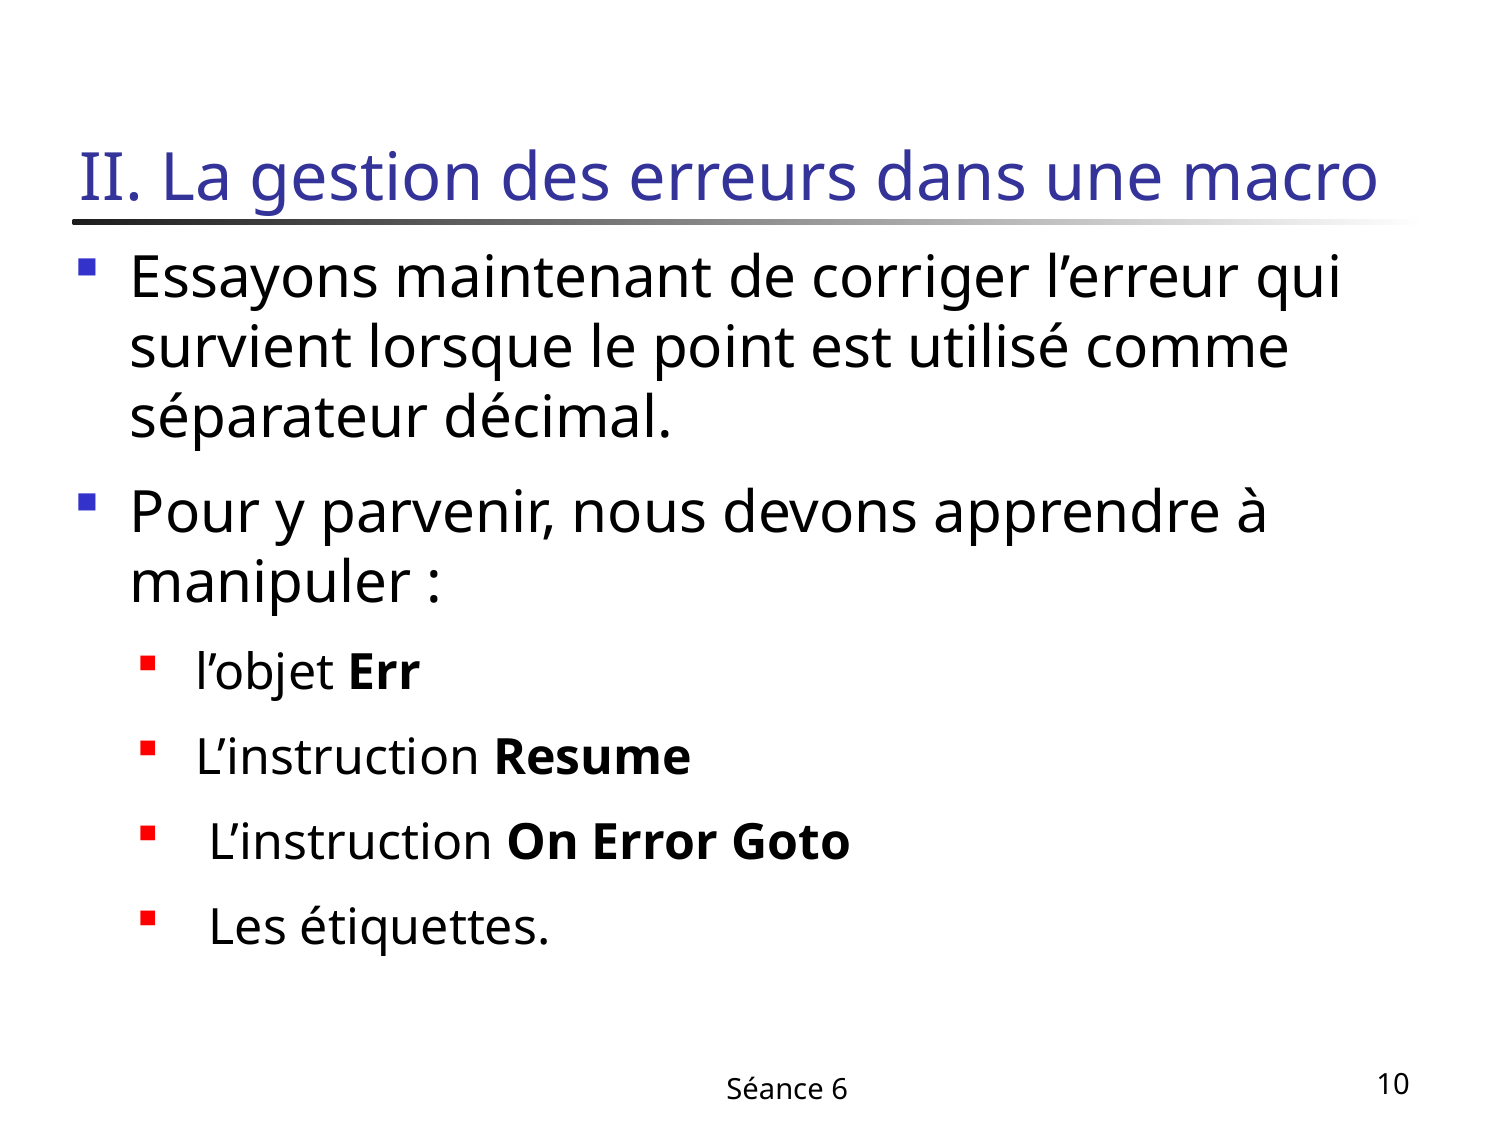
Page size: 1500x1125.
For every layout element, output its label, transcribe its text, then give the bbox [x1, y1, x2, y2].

slide_number 10 [1112, 1059, 1426, 1113]
list Essayons maintenant de corriger l’erreur qui survient lorsque le point est utilisé comme séparateur décimal. Pour y parvenir, nous devons apprendre à manipuler : l’objet Err L’instruction Resume L’instruction On Error Goto Les étiquettes. [58, 231, 1430, 1059]
footer Séance 6 [549, 1059, 1026, 1113]
title II. La gestion des erreurs dans une macro [64, 33, 1448, 222]
